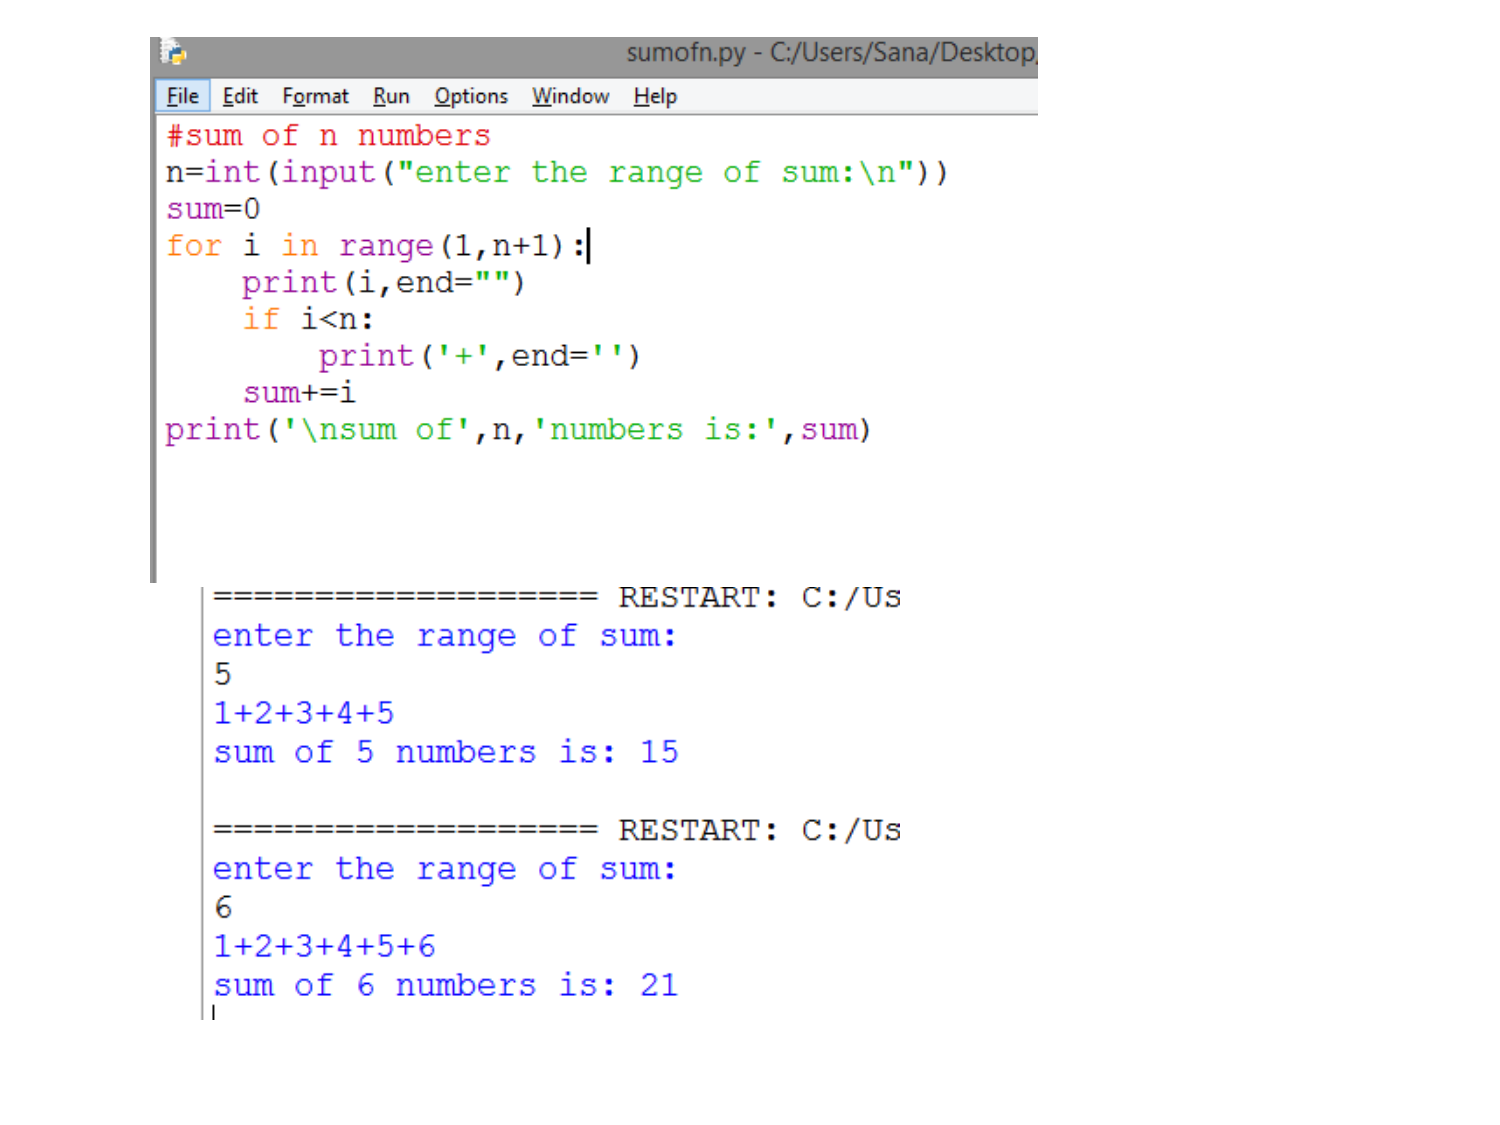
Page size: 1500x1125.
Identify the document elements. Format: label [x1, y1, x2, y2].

picture [199, 587, 901, 1020]
picture [149, 37, 1038, 583]
